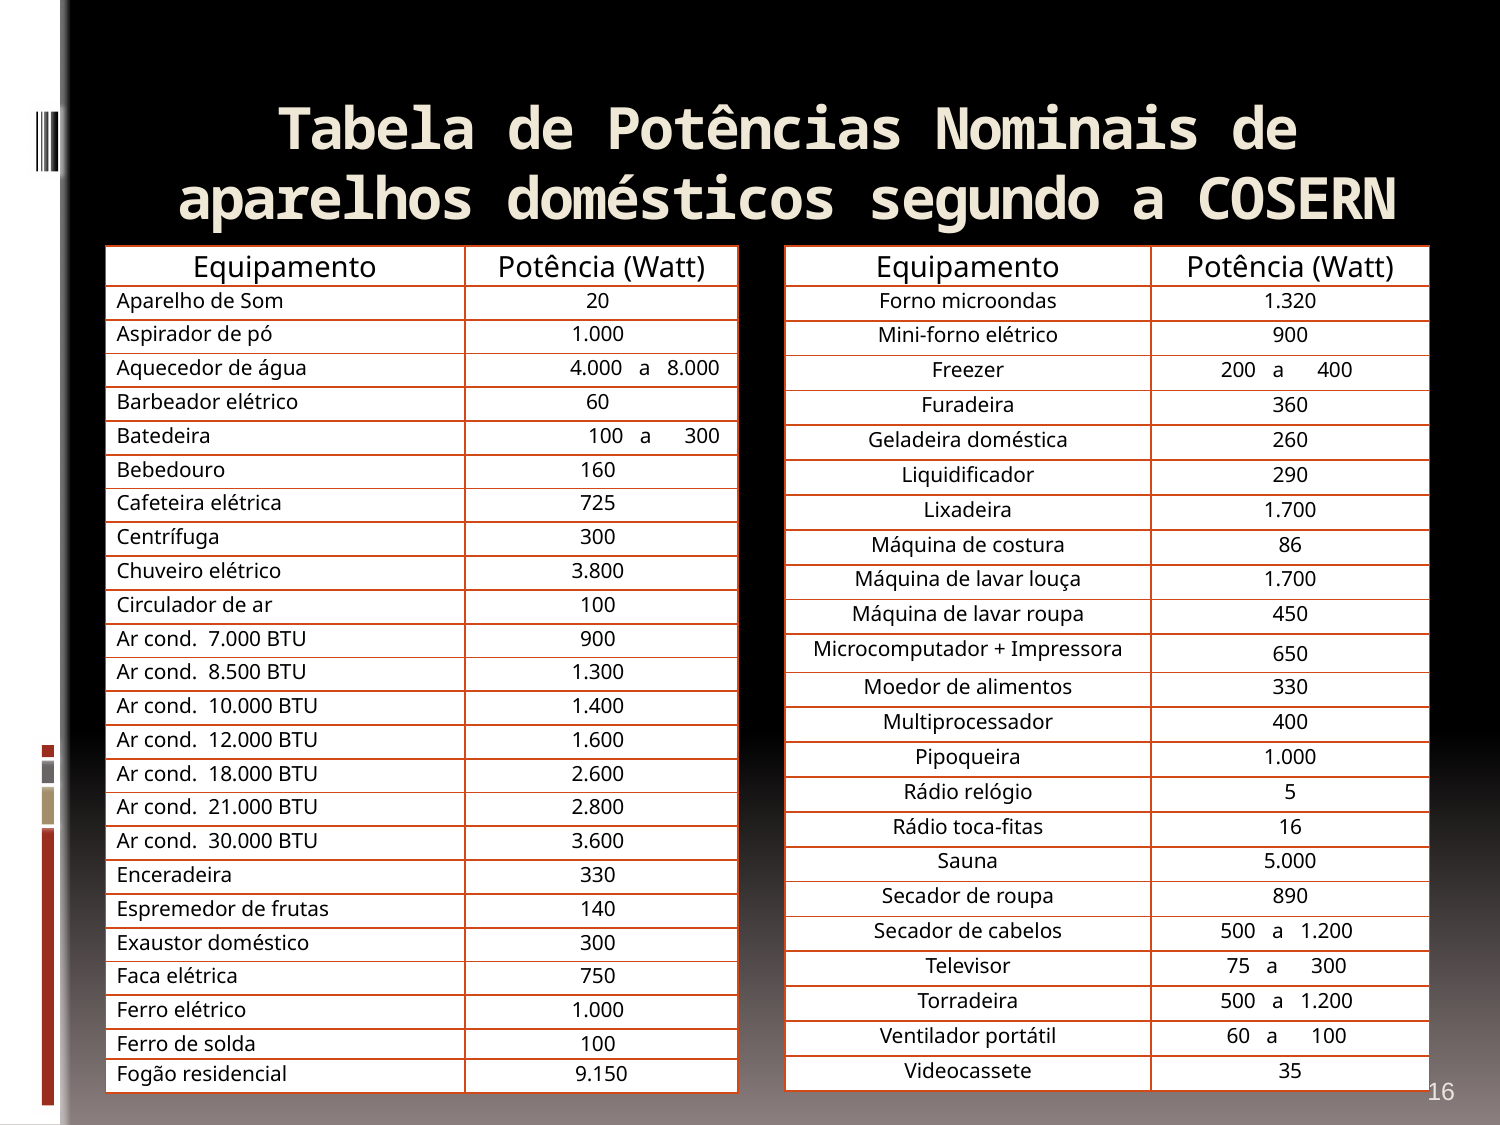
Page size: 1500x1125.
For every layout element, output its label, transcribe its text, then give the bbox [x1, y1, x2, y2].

table_cell Bebedouro [106, 456, 464, 488]
table_header Equipamento [106, 247, 464, 285]
table_cell Microcomputador + Impressora [786, 635, 1150, 672]
table_cell 100 [466, 591, 737, 623]
table_cell Centrífuga [106, 523, 464, 555]
table_cell 725 [466, 489, 737, 521]
table_cell 750 [466, 962, 737, 994]
table_cell Ferro de solda [106, 1030, 464, 1058]
table_cell 5.000 [1152, 848, 1429, 881]
table_cell Sauna [786, 848, 1150, 881]
table_cell 100 a 300 [466, 422, 737, 454]
table_cell 290 [1152, 461, 1429, 494]
table_cell 1.000 [1152, 743, 1429, 776]
table_cell Moedor de alimentos [786, 673, 1150, 706]
table_cell 2.800 [466, 793, 737, 825]
table_cell 400 [1152, 708, 1429, 741]
table_cell Espremedor de frutas [106, 895, 464, 927]
table_cell Chuveiro elétrico [106, 557, 464, 589]
table_cell Televisor [786, 952, 1150, 985]
table_cell Cafeteira elétrica [106, 489, 464, 521]
table_cell 890 [1152, 882, 1429, 916]
table_cell 35 [1152, 1057, 1429, 1090]
table_cell 5 [1152, 778, 1429, 811]
table_cell Mini-forno elétrico [786, 322, 1150, 355]
table_cell Liquidificador [786, 461, 1150, 494]
table_cell Máquina de lavar louça [786, 566, 1150, 599]
table_cell 86 [1152, 531, 1429, 564]
table_cell Ferro elétrico [106, 996, 464, 1028]
table_cell 450 [1152, 600, 1429, 633]
table_cell 100 [466, 1030, 737, 1058]
table_cell Ventilador portátil [786, 1022, 1150, 1055]
table_cell 4.000 a 8.000 [466, 354, 737, 386]
table_header Potência (Watt) [1152, 247, 1429, 285]
table_cell Pipoqueira [786, 743, 1150, 776]
table_cell Ar cond. 30.000 BTU [106, 827, 464, 859]
table_cell Ar cond. 8.500 BTU [106, 658, 464, 690]
table_cell 900 [1152, 322, 1429, 355]
table_cell 60 [466, 388, 737, 420]
table_cell Lixadeira [786, 496, 1150, 529]
table_cell 1.600 [466, 726, 737, 758]
table_cell 9.150 [466, 1060, 737, 1092]
table_cell 1.320 [1152, 287, 1429, 320]
table_cell Ar cond. 7.000 BTU [106, 625, 464, 657]
table_cell Torradeira [786, 987, 1150, 1020]
table_cell Rádio relógio [786, 778, 1150, 811]
table_cell Exaustor doméstico [106, 929, 464, 961]
table_cell Ar cond. 12.000 BTU [106, 726, 464, 758]
table_cell Barbeador elétrico [106, 388, 464, 420]
table_cell Rádio toca-fitas [786, 813, 1150, 846]
table_cell 140 [466, 895, 737, 927]
table_cell 20 [466, 287, 737, 319]
table_cell Ar cond. 18.000 BTU [106, 760, 464, 792]
table_cell 3.800 [466, 557, 737, 589]
table_cell Ar cond. 21.000 BTU [106, 793, 464, 825]
table_cell Aparelho de Som [106, 287, 464, 319]
table_cell Aspirador de pó [106, 321, 464, 353]
table_header Potência (Watt) [466, 247, 737, 285]
table_cell 1.000 [466, 996, 737, 1028]
table_cell Furadeira [786, 391, 1150, 424]
table_cell Circulador de ar [106, 591, 464, 623]
slide_number 16 [1412, 1052, 1488, 1113]
table_cell 60 a 100 [1152, 1022, 1429, 1055]
table_cell Máquina de costura [786, 531, 1150, 564]
table_cell 500 a 1.200 [1152, 917, 1429, 950]
table_cell Multiprocessador [786, 708, 1150, 741]
table_cell 1.300 [466, 658, 737, 690]
table_cell Freezer [786, 356, 1150, 390]
table_cell Batedeira [106, 422, 464, 454]
table_cell Aquecedor de água [106, 354, 464, 386]
table_cell 650 [1152, 635, 1429, 672]
table_cell 300 [466, 523, 737, 555]
table_cell Secador de cabelos [786, 917, 1150, 950]
table_cell 200 a 400 [1152, 356, 1429, 390]
table_cell Enceradeira [106, 861, 464, 893]
table_cell Faca elétrica [106, 962, 464, 994]
table_cell Ar cond. 10.000 BTU [106, 692, 464, 724]
table_cell Secador de roupa [786, 882, 1150, 916]
table_cell 1.000 [466, 321, 737, 353]
table_cell 330 [466, 861, 737, 893]
table_cell 1.400 [466, 692, 737, 724]
table_cell 500 a 1.200 [1152, 987, 1429, 1020]
table_cell Máquina de lavar roupa [786, 600, 1150, 633]
table_cell Videocassete [786, 1057, 1150, 1090]
table_cell 1.700 [1152, 496, 1429, 529]
table_cell Geladeira doméstica [786, 426, 1150, 459]
table_cell 330 [1152, 673, 1429, 706]
table_cell 260 [1152, 426, 1429, 459]
title Tabela de Potências Nominais de aparelhos domésticos segundo a COSERN [150, 83, 1425, 234]
table_cell 360 [1152, 391, 1429, 424]
table_cell 16 [1152, 813, 1429, 846]
table_cell 160 [466, 456, 737, 488]
table_cell 300 [466, 929, 737, 961]
table_cell 900 [466, 625, 737, 657]
table_cell 2.600 [466, 760, 737, 792]
table_cell 75 a 300 [1152, 952, 1429, 985]
table_cell Forno microondas [786, 287, 1150, 320]
table_cell Fogão residencial [106, 1060, 464, 1092]
table_cell 3.600 [466, 827, 737, 859]
table_header Equipamento [786, 247, 1150, 285]
table_cell 1.700 [1152, 566, 1429, 599]
